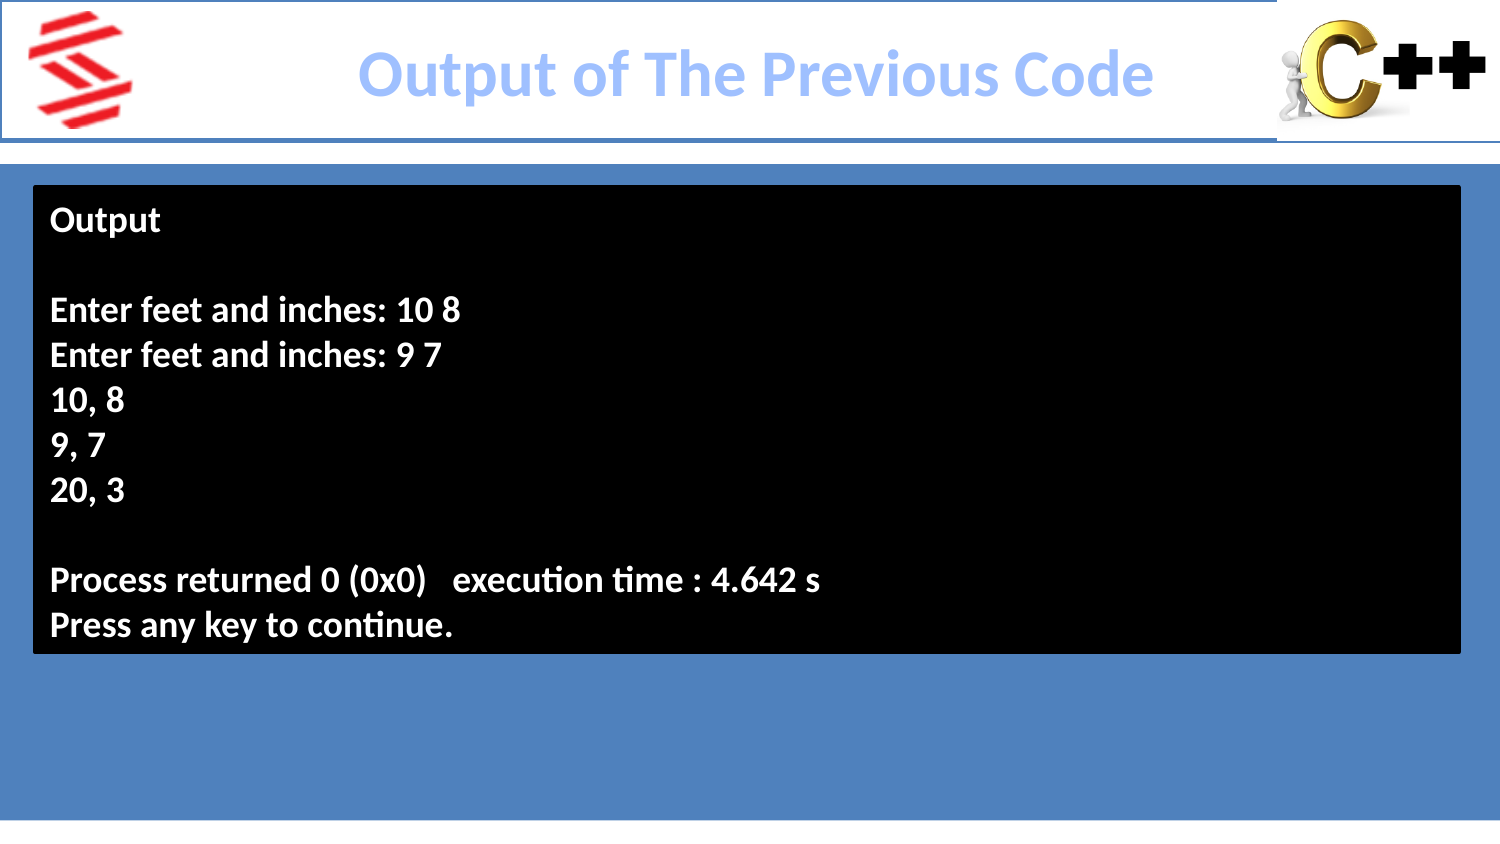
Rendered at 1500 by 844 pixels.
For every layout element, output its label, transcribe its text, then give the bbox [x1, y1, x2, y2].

picture [23, 11, 141, 130]
title Output of The Previous Code [0, 0, 1274, 143]
picture [1277, 0, 1500, 141]
list [0, 164, 1500, 844]
text_box Output Enter feet and inches: 10 8 Enter feet and inches: 9 7 10, 8 9, 7 20, 3 Process returned 0 (0x0) execution time : 4.642 s Press any key to continue. [33, 185, 1461, 654]
text_box [23, 175, 750, 272]
